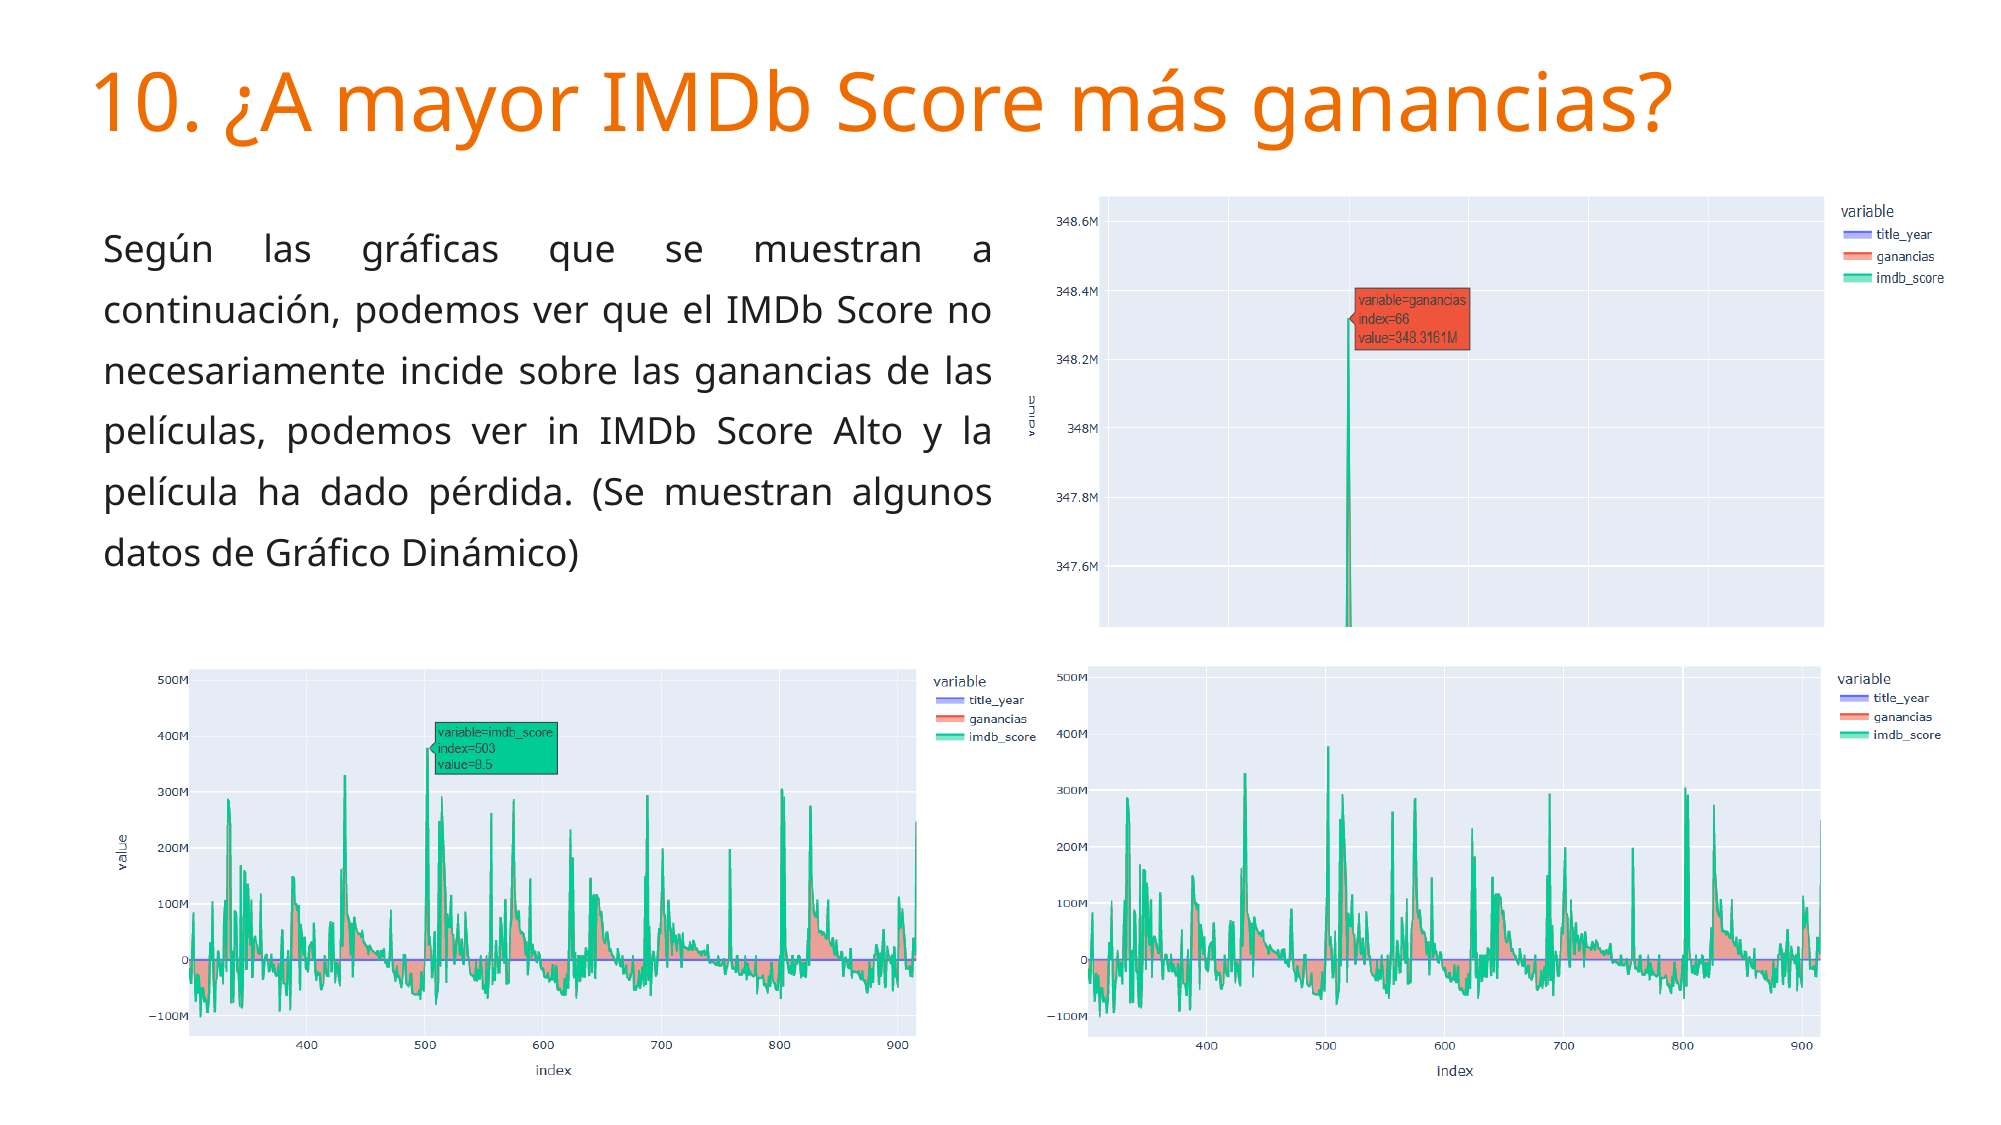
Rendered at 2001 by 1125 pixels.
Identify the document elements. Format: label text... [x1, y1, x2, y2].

text_box Según las gráficas que se muestran a continuación, podemos ver que el IMDb Score no necesariamente incide sobre las ganancias de las películas, podemos ver in IMDb Score Alto y la película ha dado pérdida. (Se muestran algunos datos de Gráfico Dinámico) [88, 202, 1009, 585]
picture [93, 177, 1951, 1109]
title 10. ¿A mayor IMDb Score más ganancias? [68, 29, 1932, 252]
